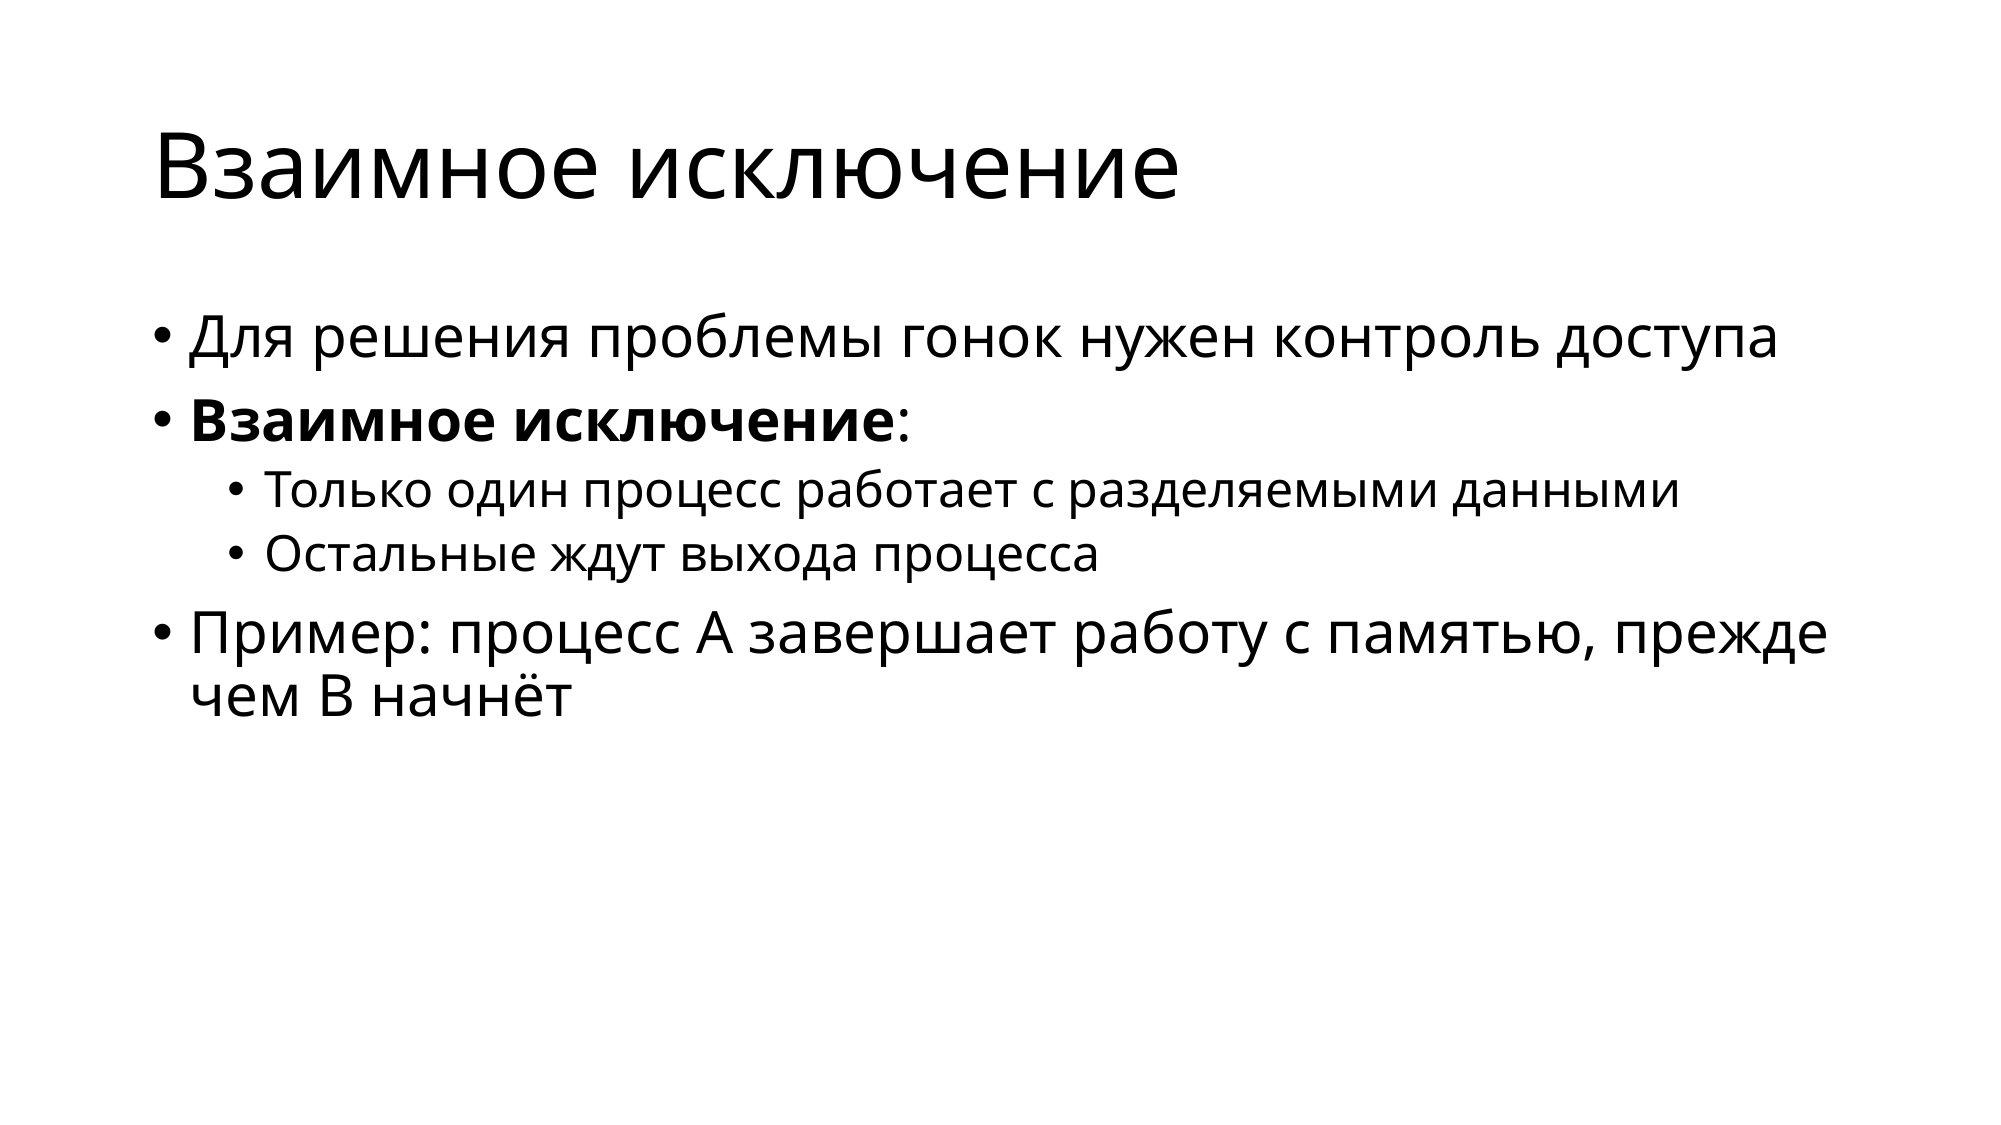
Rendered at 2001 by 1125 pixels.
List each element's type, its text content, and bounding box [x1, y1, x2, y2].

list Для решения проблемы гонок нужен контроль доступа Взаимное исключение: Только один процесс работает с разделяемыми данными Остальные ждут выхода процесса Пример: процесс A завершает работу с памятью, прежде чем B начнёт [137, 299, 1863, 1014]
title Взаимное исключение [137, 59, 1863, 278]
